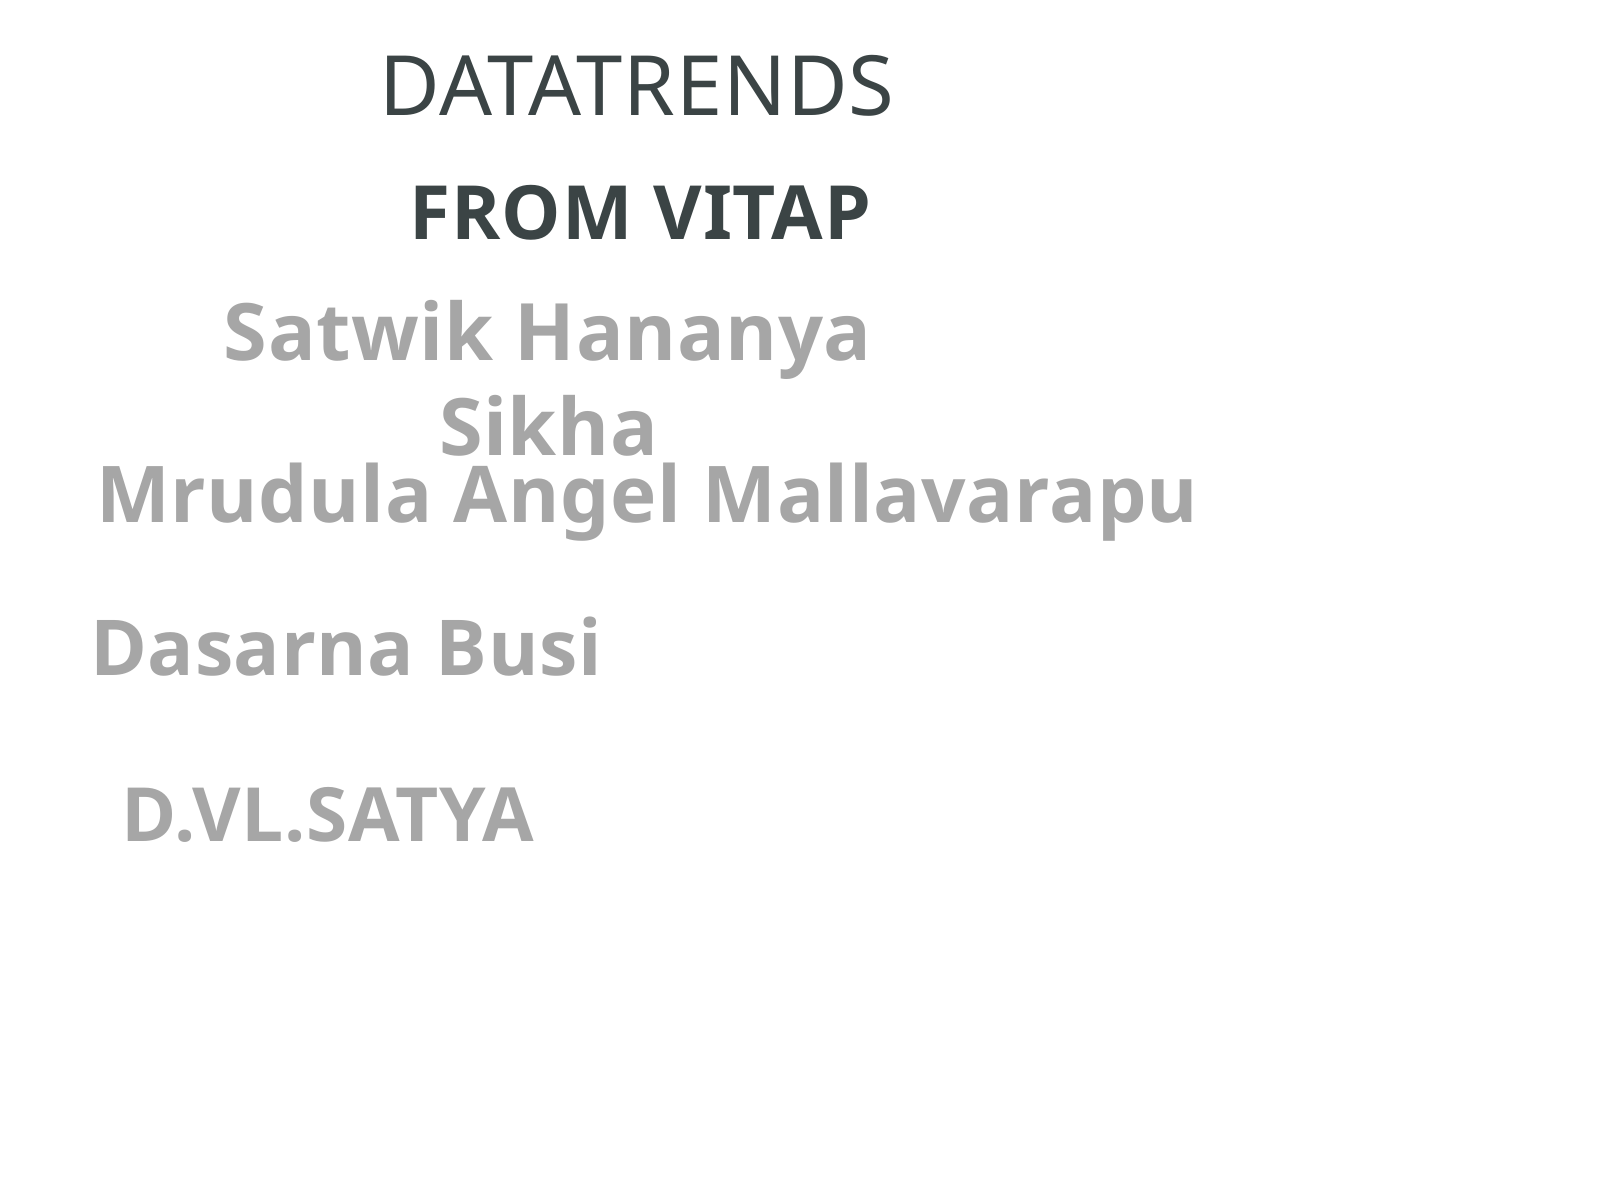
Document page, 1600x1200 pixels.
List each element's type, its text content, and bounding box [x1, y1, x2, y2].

text_box Mrudula Angel Mallavarapu [0, 444, 1298, 633]
text_box Satwik Hananya Sikha [108, 281, 989, 444]
text_box DATATRENDS [328, 32, 947, 132]
text_box Dasarna Busi [0, 598, 800, 691]
text_box D.VL.SATYA [0, 766, 718, 856]
text_box FROM VITAP [195, 164, 1086, 255]
